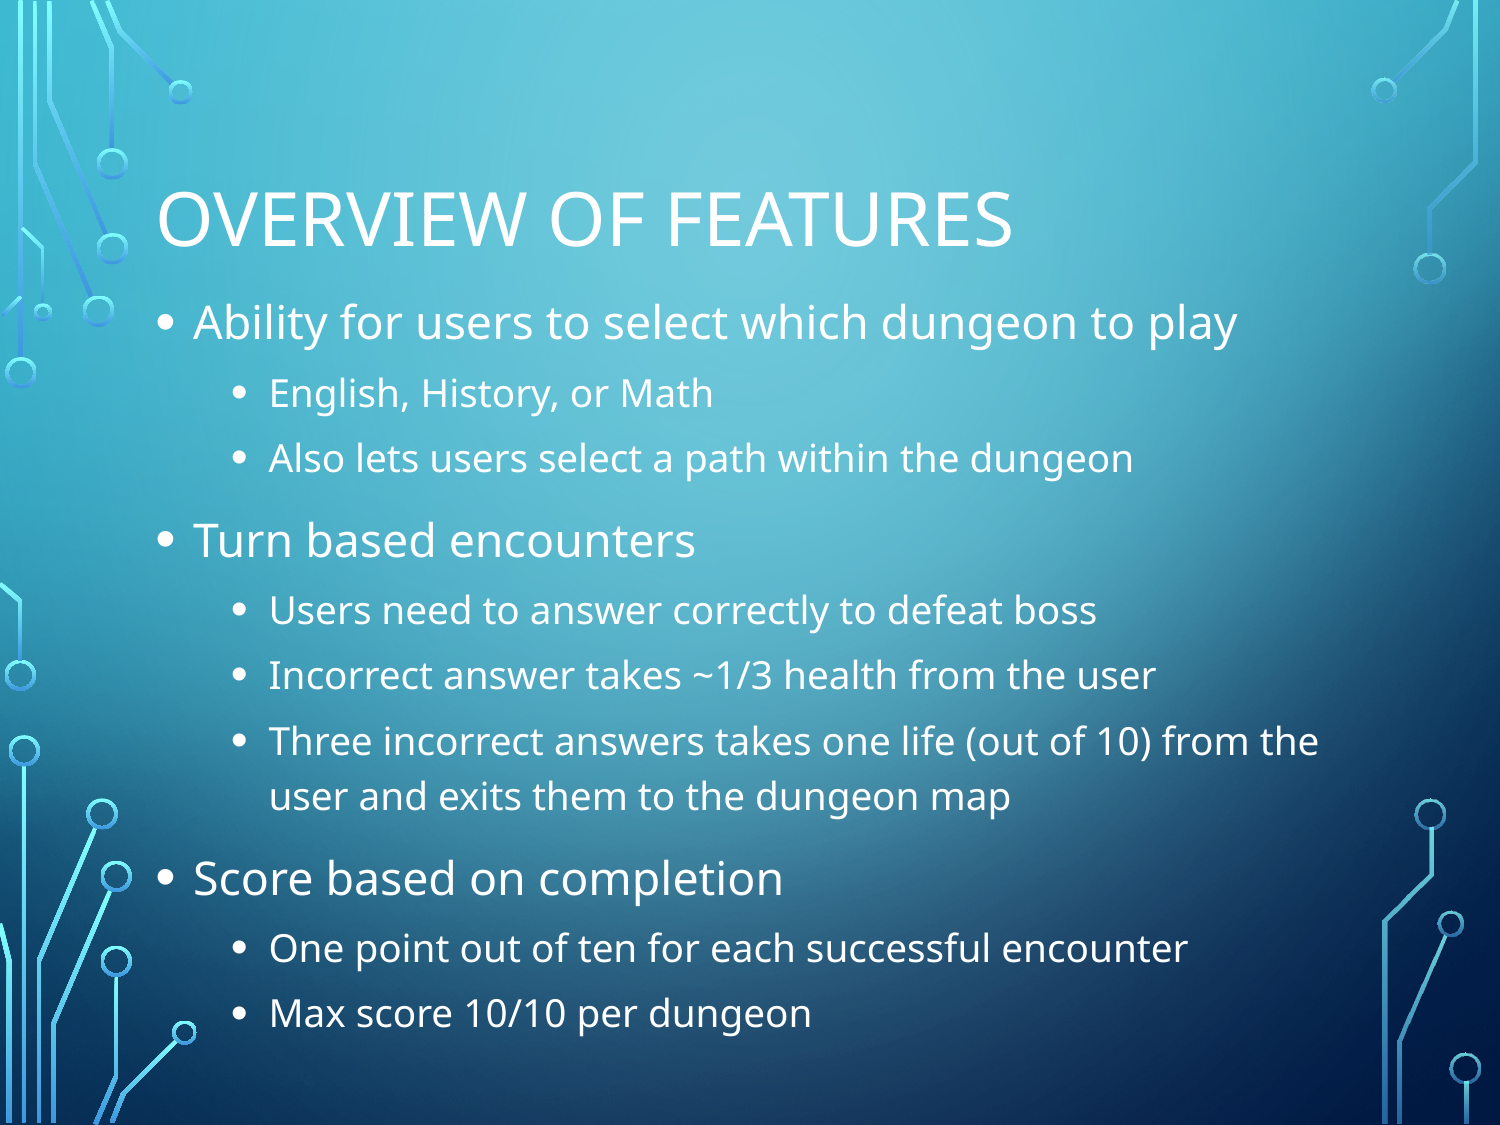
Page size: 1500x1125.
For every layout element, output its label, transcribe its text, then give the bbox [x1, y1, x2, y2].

title Overview of Features [140, 101, 1360, 275]
list Ability for users to select which dungeon to play English, History, or Math Also lets users select a path within the dungeon Turn based encounters Users need to answer correctly to defeat boss Incorrect answer takes ~1/3 health from the user Three incorrect answers takes one life (out of 10) from the user and exits them to the dungeon map Score based on completion One point out of ten for each successful encounter Max score 10/10 per dungeon [140, 275, 1360, 1052]
